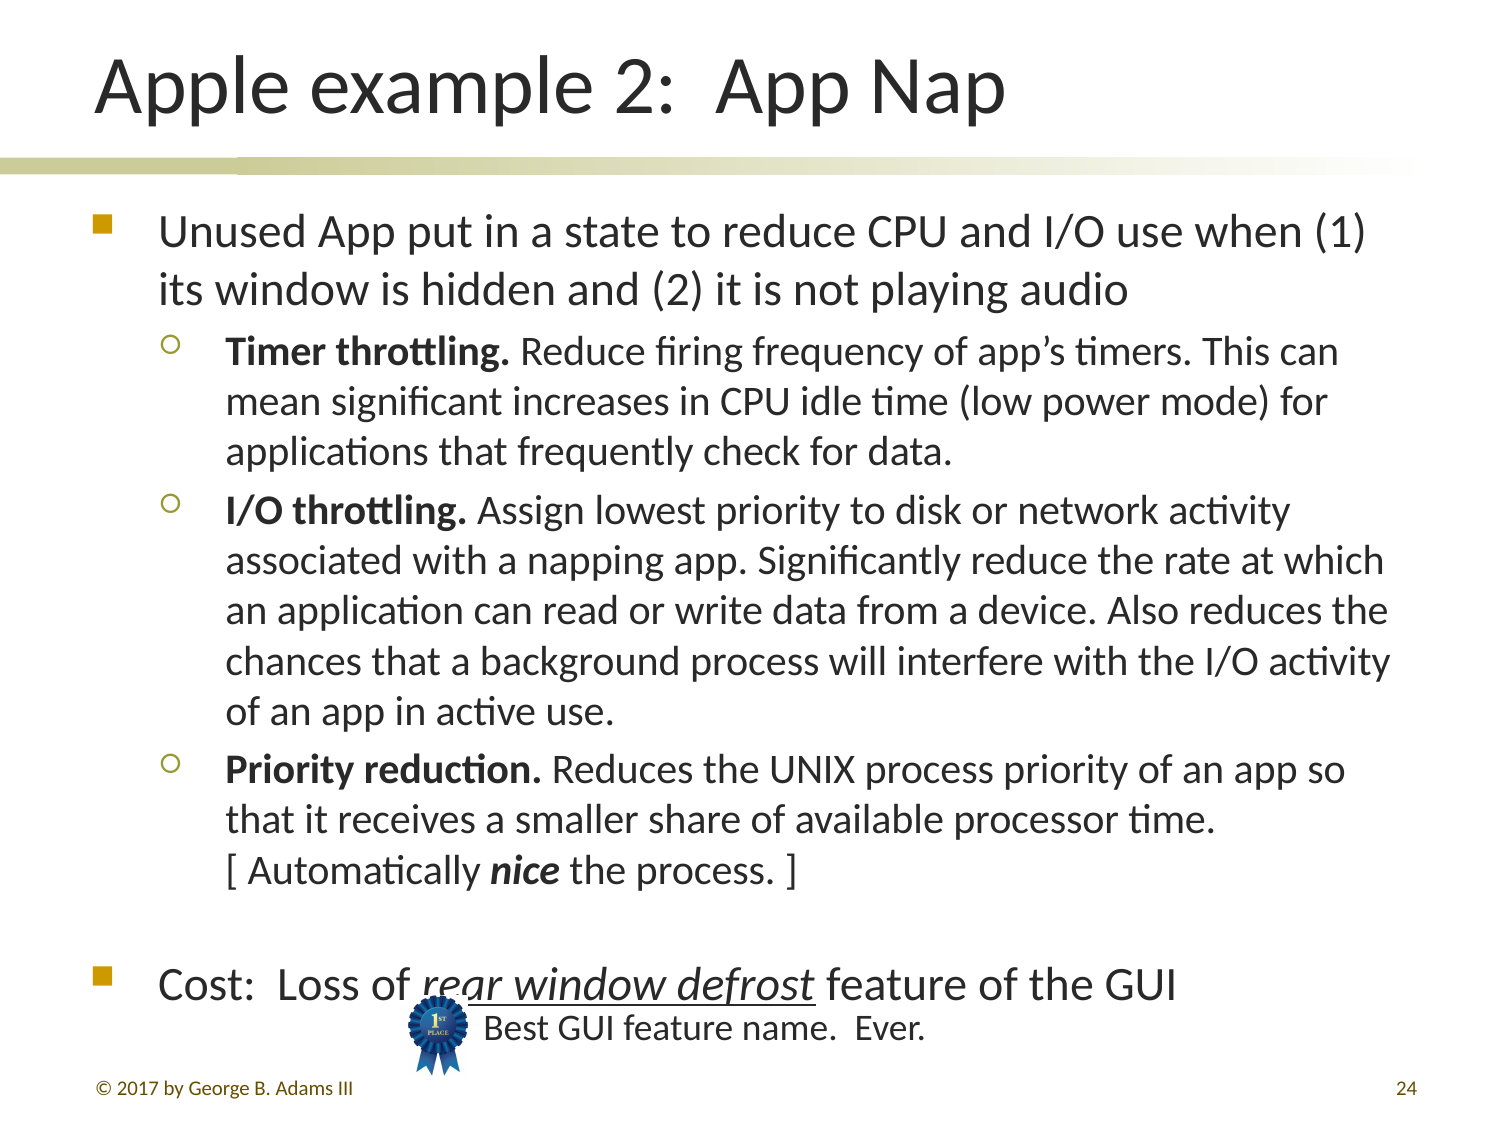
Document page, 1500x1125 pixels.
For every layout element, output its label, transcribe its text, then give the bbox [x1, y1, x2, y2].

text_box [408, 995, 945, 1076]
slide_number 24 [1119, 1067, 1433, 1099]
slide_number © 2017 by George B. Adams III [79, 1067, 406, 1099]
list Unused App put in a state to reduce CPU and I/O use when (1) its window is hidden and (2) it is not playing audio Timer throttling. Reduce firing frequency of app’s timers. This can mean significant increases in CPU idle time (low power mode) for applications that frequently check for data. I/O throttling. Assign lowest priority to disk or network activity associated with a napping app. Significantly reduce the rate at which an application can read or write data from a device. Also reduces the chances that a background process will interfere with the I/O activity of an app in active use. Priority reduction. Reduces the UNIX process priority of an app so that it receives a smaller share of available processor time. [ Automatically nice the process. ] Cost: Loss of rear window defrost feature of the GUI [75, 192, 1425, 1037]
title Apple example 2: App Nap [79, 15, 1432, 139]
